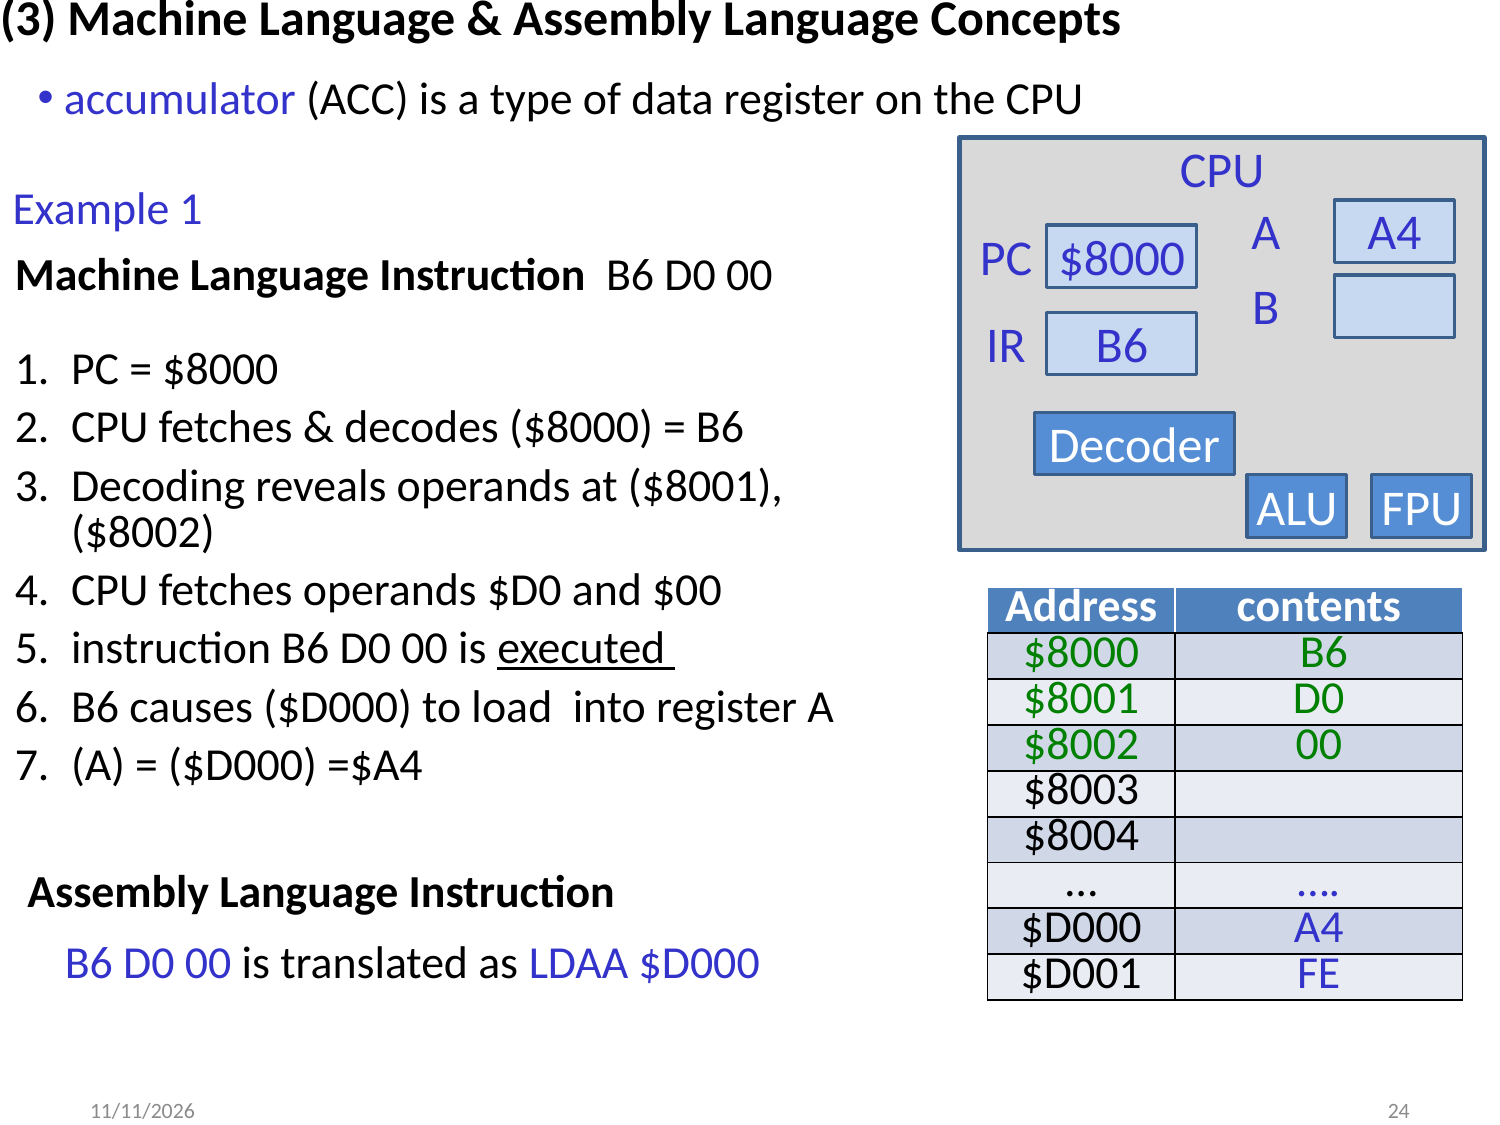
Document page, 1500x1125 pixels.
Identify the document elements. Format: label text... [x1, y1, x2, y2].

table_header contents [1176, 588, 1462, 632]
table_cell 00 [1176, 726, 1462, 770]
text_box [1332, 273, 1457, 339]
text_box B6 D0 00 is translated as LDAA $D000 [49, 924, 813, 995]
text_box $8000 [1045, 223, 1199, 289]
text_box Decoder [1032, 410, 1237, 477]
text_box Machine Language Instruction B6 D0 00 [0, 237, 925, 308]
text_box IR [973, 310, 1039, 377]
text_box B6 [1045, 310, 1199, 377]
table_cell B6 [1176, 634, 1462, 678]
table_cell [1176, 772, 1462, 816]
text_box CPU [957, 135, 1487, 552]
text_box accumulator (ACC) is a type of data register on the CPU [37, 78, 1100, 124]
slide_number 24 [1074, 1096, 1425, 1124]
text_box FPU [1369, 473, 1474, 539]
text_box ALU [1245, 473, 1349, 539]
table_cell $8004 [988, 818, 1174, 862]
table_cell [1176, 818, 1462, 862]
text_box A4 [1332, 198, 1457, 264]
table_cell $8001 [988, 680, 1174, 724]
text_box PC [973, 234, 1039, 289]
text_box B [1214, 273, 1318, 339]
table_header Address [988, 588, 1174, 632]
text_box (3) Machine Language & Assembly Language Concepts [0, 0, 1188, 50]
table_cell $8003 [988, 772, 1174, 816]
text_box Assembly Language Instruction [12, 854, 938, 924]
table_cell $8002 [988, 726, 1174, 770]
table_cell FE [1176, 955, 1462, 999]
table_cell D0 [1176, 680, 1462, 724]
text_box A [1214, 198, 1318, 264]
table_cell $D001 [988, 955, 1174, 999]
table_cell … [988, 863, 1174, 907]
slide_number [75, 1096, 425, 1124]
table_cell A4 [1176, 909, 1462, 953]
table_cell $D000 [988, 909, 1174, 953]
table_cell $8000 [988, 634, 1174, 678]
text_box PC = $8000 CPU fetches & decodes ($8000) = B6 Decoding reveals operands at ($8001),($8002) CPU fetches operands $D0 and $00 instruction B6 D0 00 is executed B6 causes ($D000) to load into register A (A) = ($D000) =$A4 [0, 340, 925, 797]
text_box Example 1 [12, 187, 1075, 234]
table_cell …. [1176, 863, 1462, 907]
